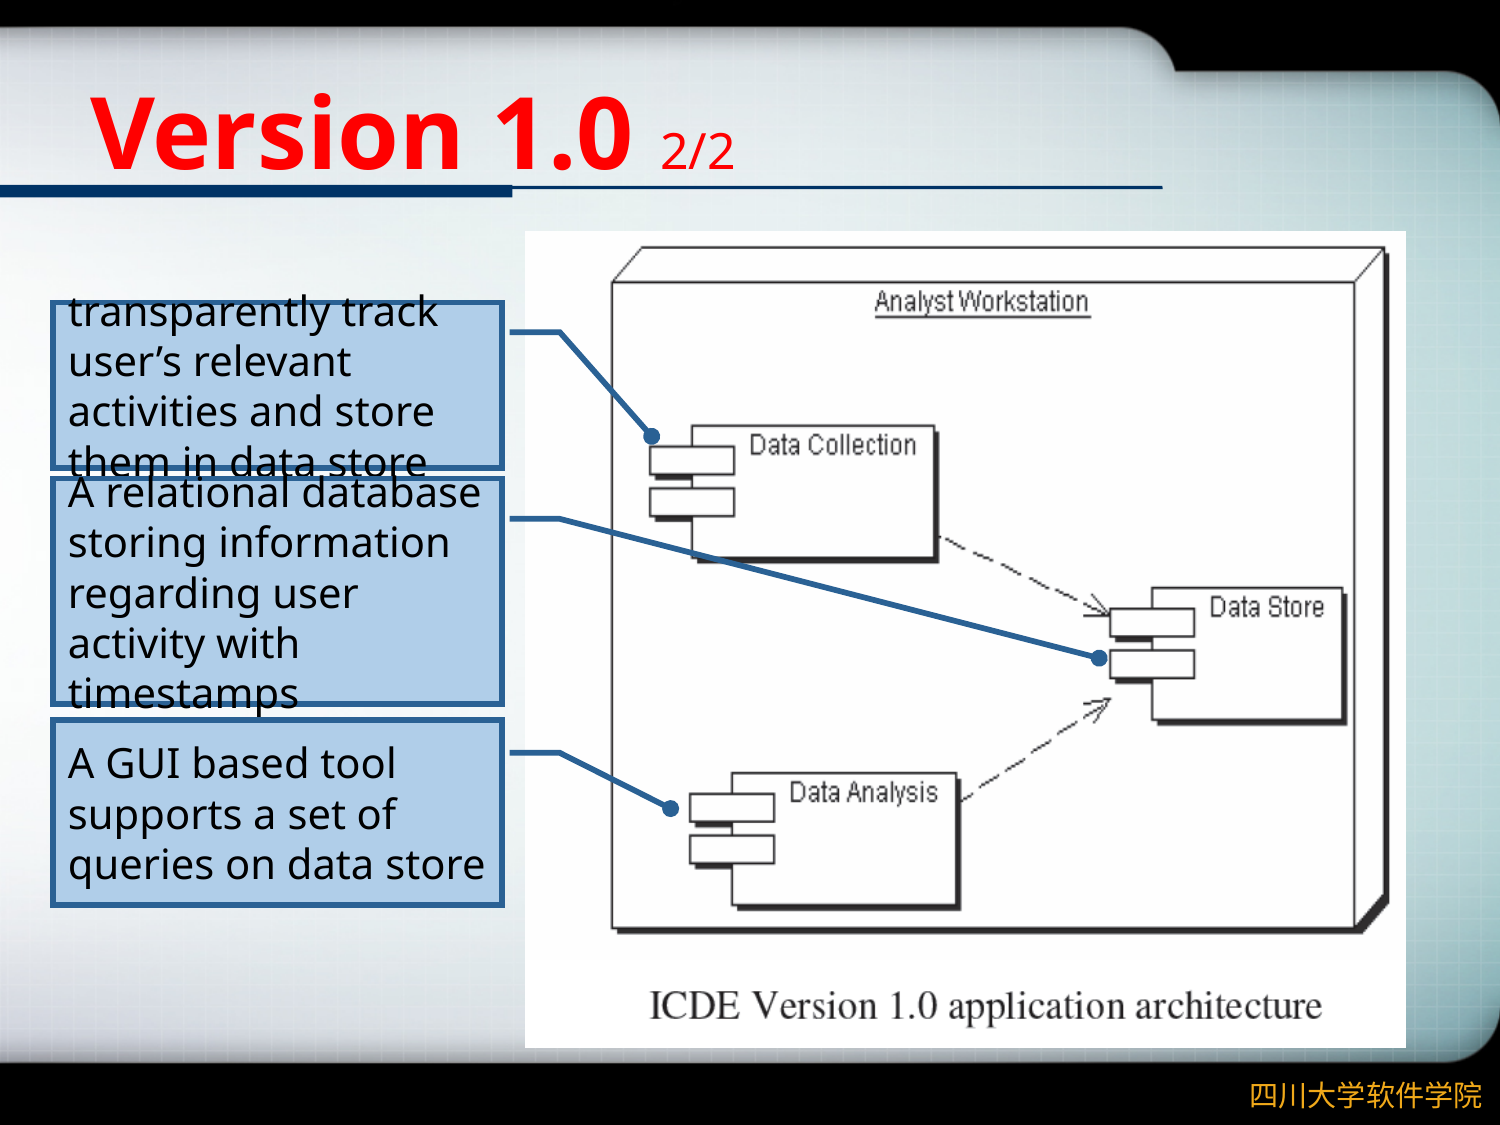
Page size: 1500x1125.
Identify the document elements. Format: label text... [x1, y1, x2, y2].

picture [0, 0, 1500, 1125]
text_box transparently track user’s relevant activities and store them in data store [52, 302, 503, 469]
text_box A GUI based tool supports a set of queries on data store [52, 719, 503, 906]
text_box A relational database storing information regarding user activity with timestamps [52, 477, 503, 705]
title Version 1.0 2/2 [75, 78, 1500, 180]
